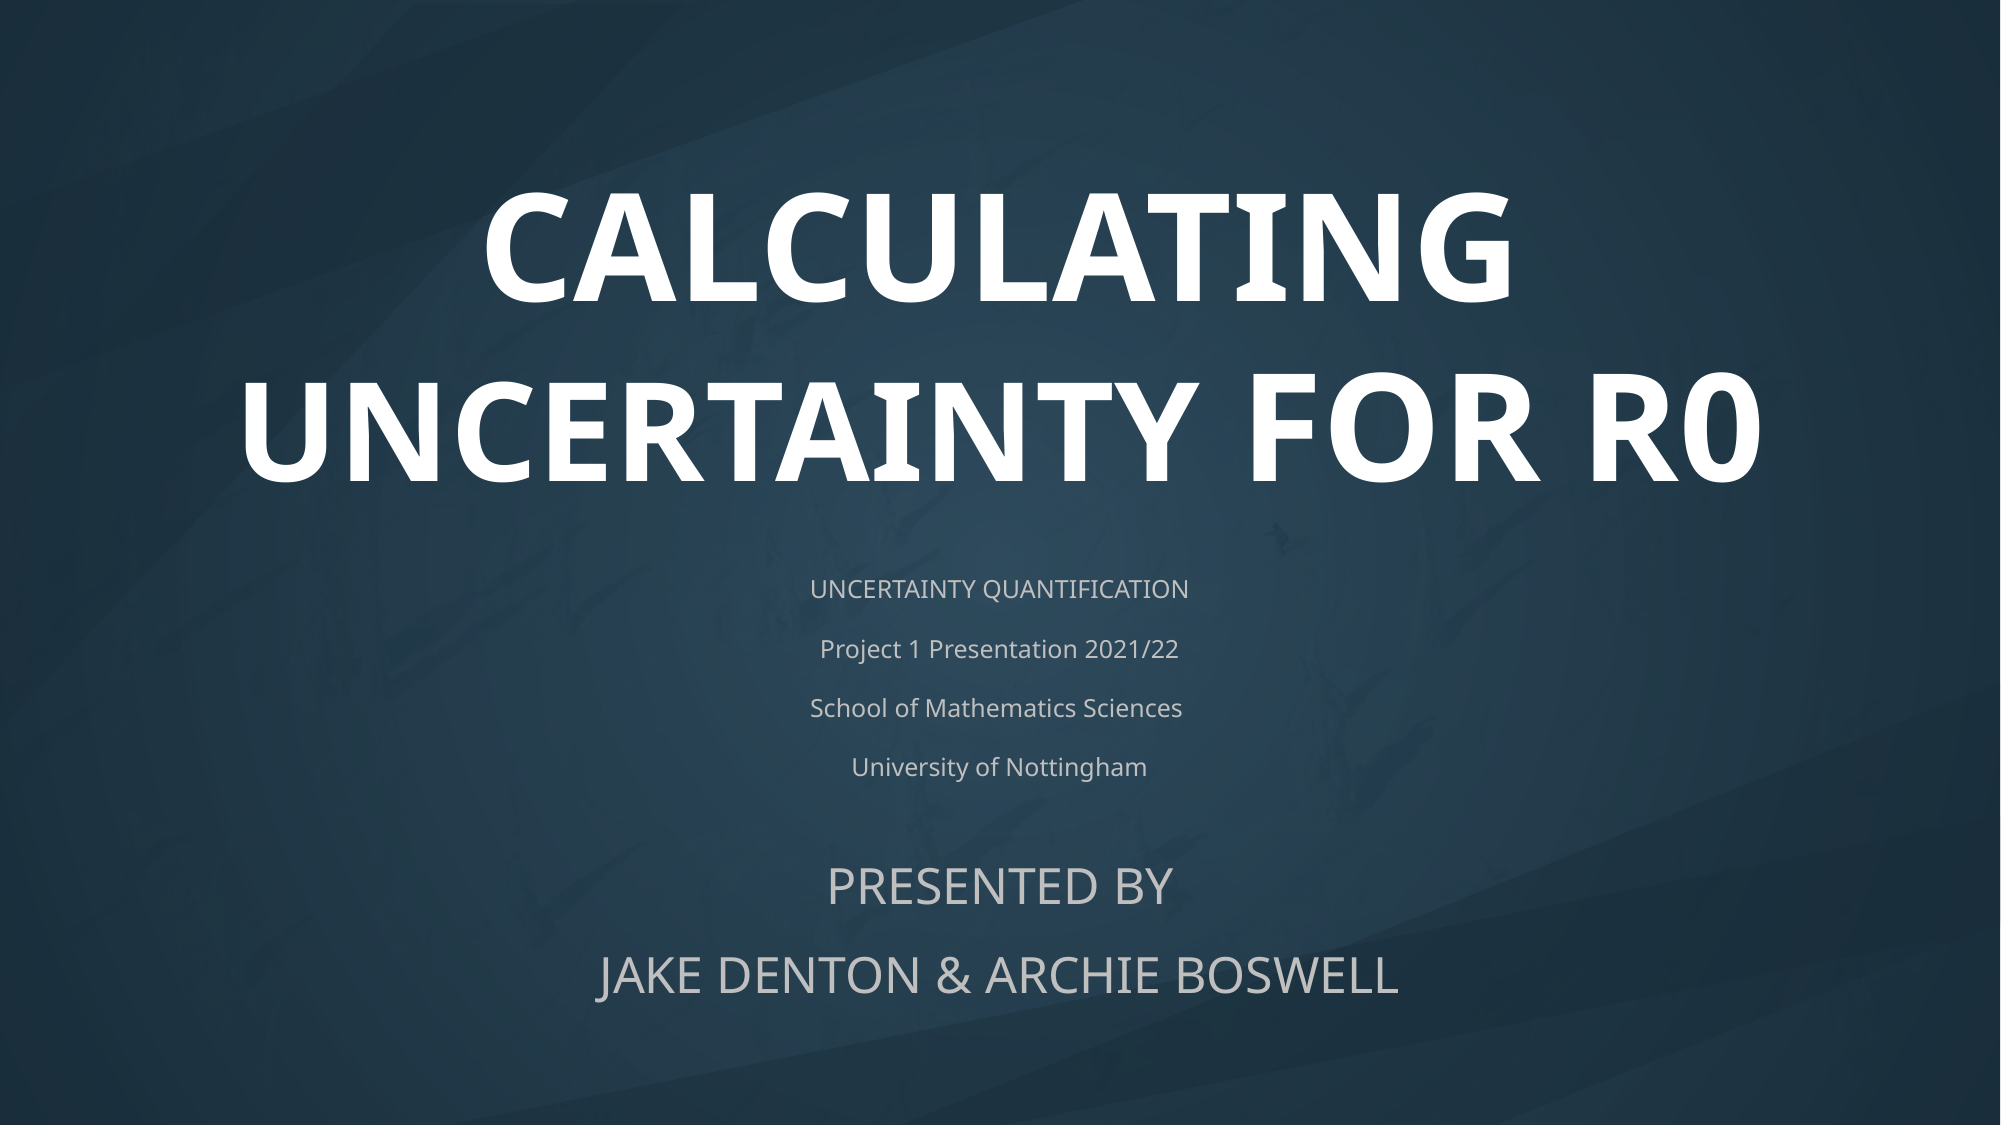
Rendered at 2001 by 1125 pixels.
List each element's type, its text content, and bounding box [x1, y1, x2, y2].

list UNCERTAINTY QUANTIFICATION Project 1 Presentation 2021/22 School of Mathematics Sciences University of Nottingham [307, 566, 1692, 832]
list PRESENTED BY JAKE DENTON & ARCHIE BOSWELL [572, 847, 1428, 1033]
list CALCULATING UNCERTAINTY FOR R0 [215, 144, 1785, 267]
